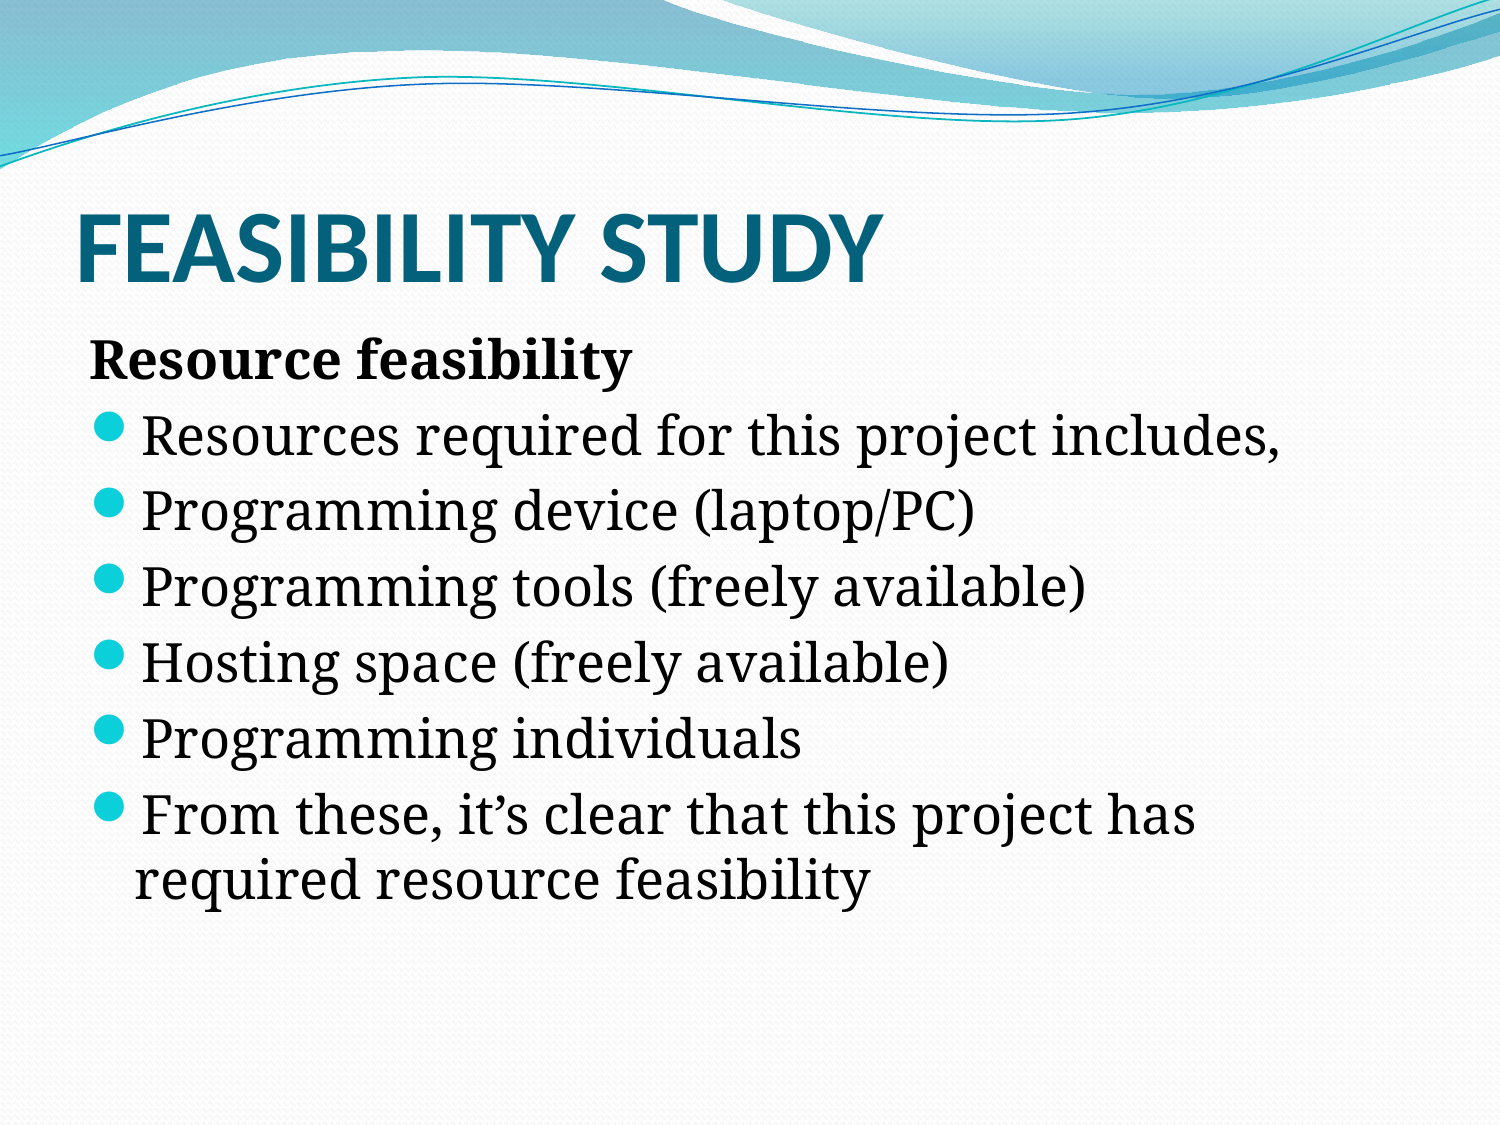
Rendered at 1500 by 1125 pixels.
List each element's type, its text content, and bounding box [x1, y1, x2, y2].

list Resource feasibility Resources required for this project includes, Programming device (laptop/PC) Programming tools (freely available) Hosting space (freely available) Programming individuals From these, it’s clear that this project has required resource feasibility [75, 317, 1425, 1038]
title FEASIBILITY STUDY [75, 115, 1425, 303]
